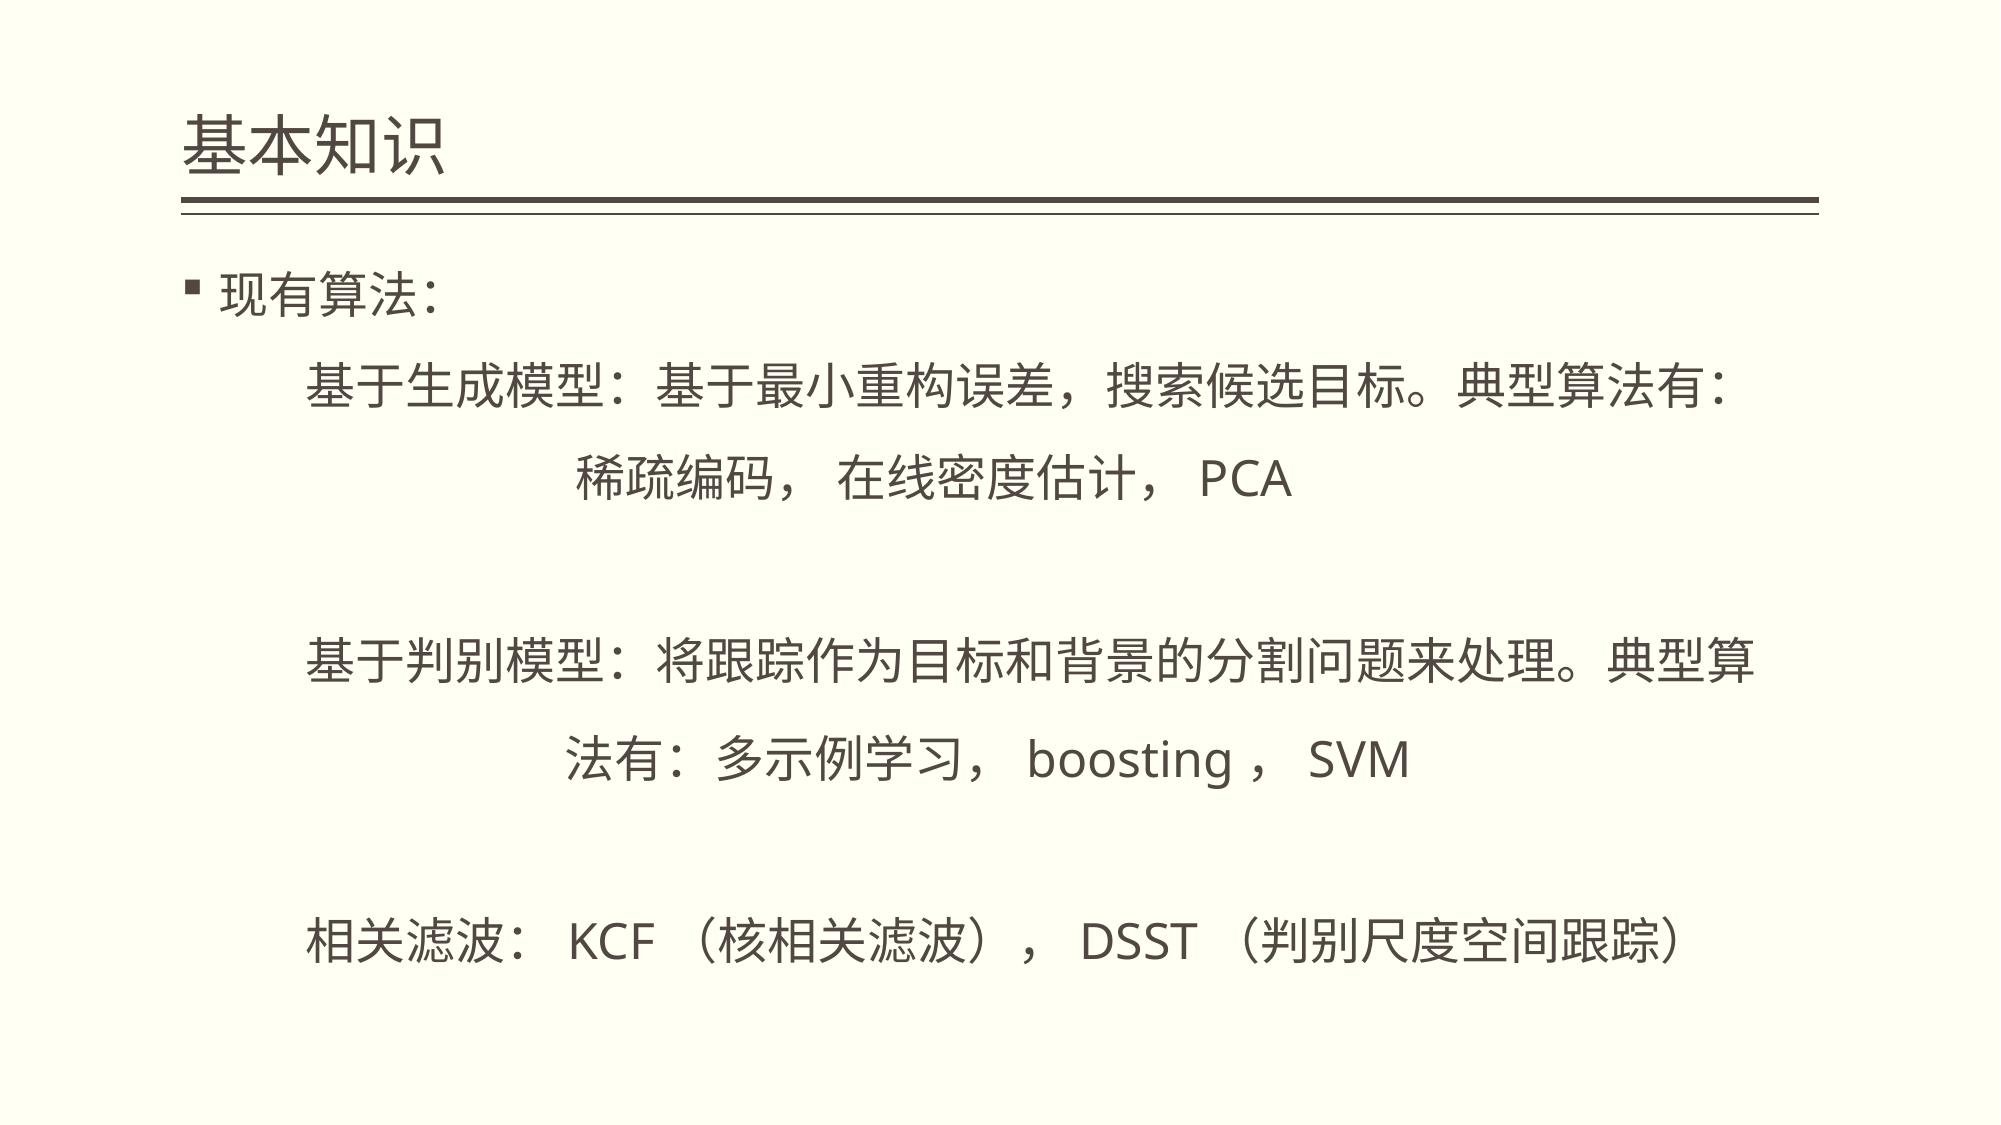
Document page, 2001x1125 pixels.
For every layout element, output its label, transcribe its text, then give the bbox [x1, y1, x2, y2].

list 现有算法： 基于生成模型：基于最小重构误差，搜索候选目标。典型算法有： 稀疏编码， 在线密度估计，PCA 基于判别模型：将跟踪作为目标和背景的分割问题来处理。典型算 法有：多示例学习，boosting，SVM 相关滤波：KCF（核相关滤波），DSST（判别尺度空间跟踪） [181, 262, 1819, 1013]
title 基本知识 [181, 12, 1819, 193]
